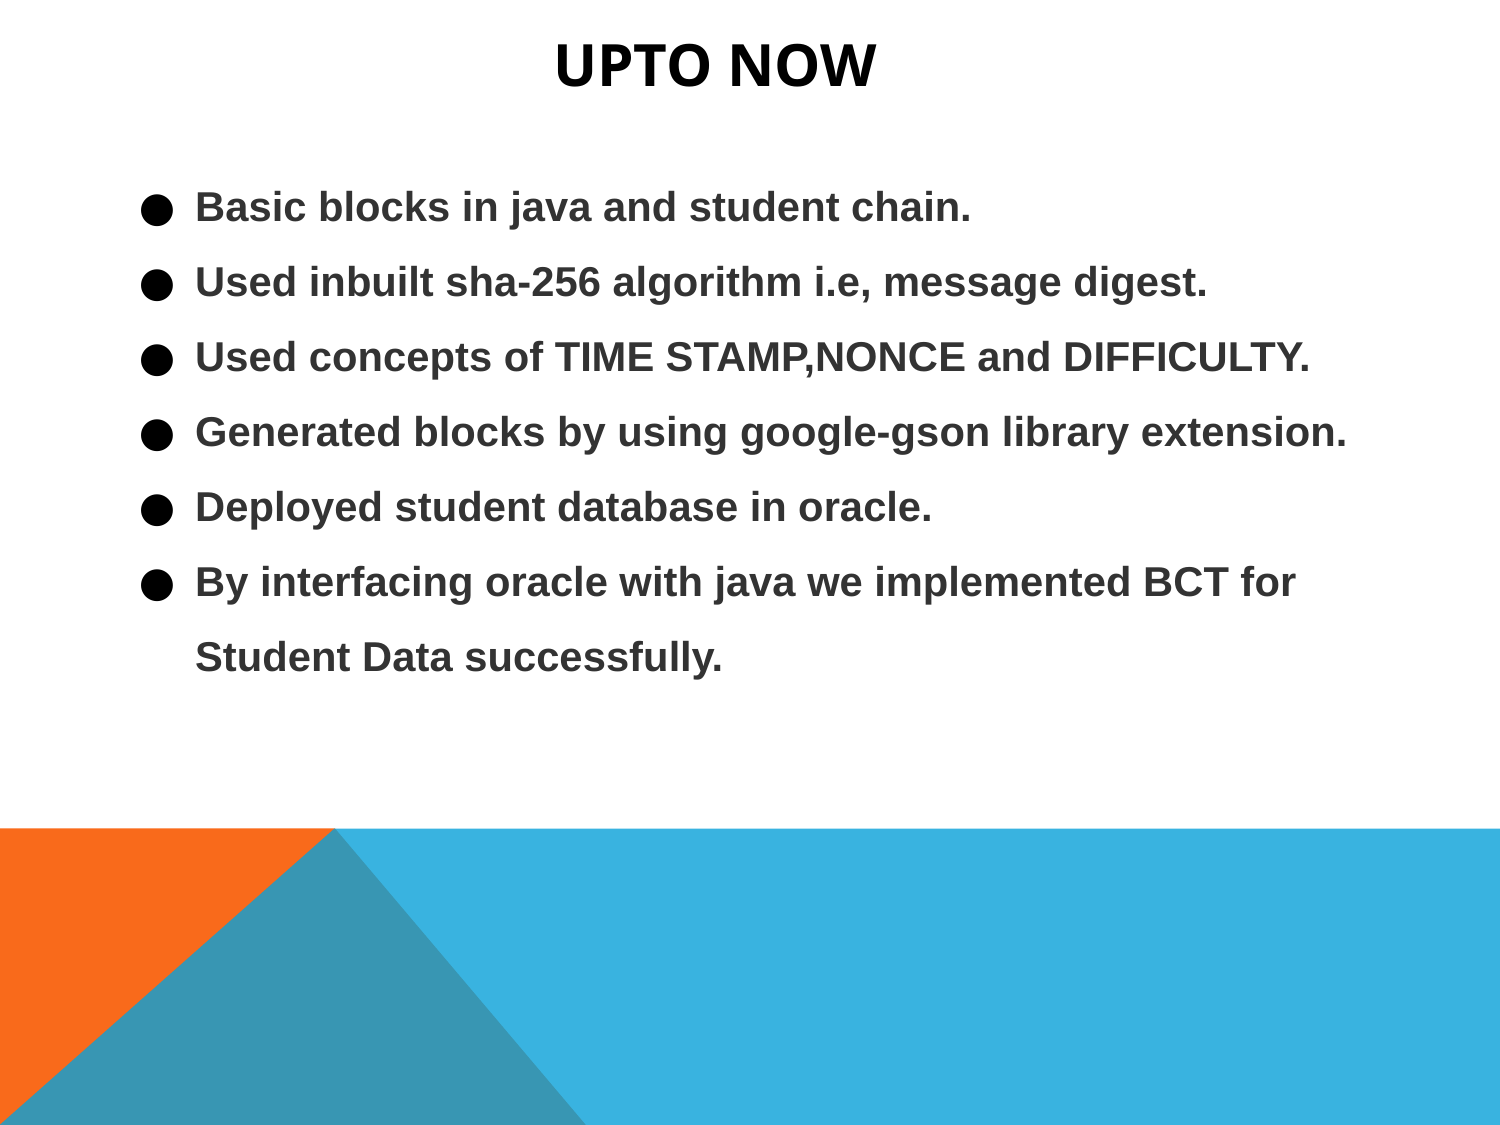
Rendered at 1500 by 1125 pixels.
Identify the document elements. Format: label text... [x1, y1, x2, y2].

text_box Basic blocks in java and student chain. Used inbuilt sha-256 algorithm i.e, message digest. Used concepts of TIME STAMP,NONCE and DIFFICULTY. Generated blocks by using google-gson library extension. Deployed student database in oracle. By interfacing oracle with java we implemented BCT for Student Data successfully. [105, 147, 1418, 760]
text_box UPTO NOW [89, 20, 1341, 99]
